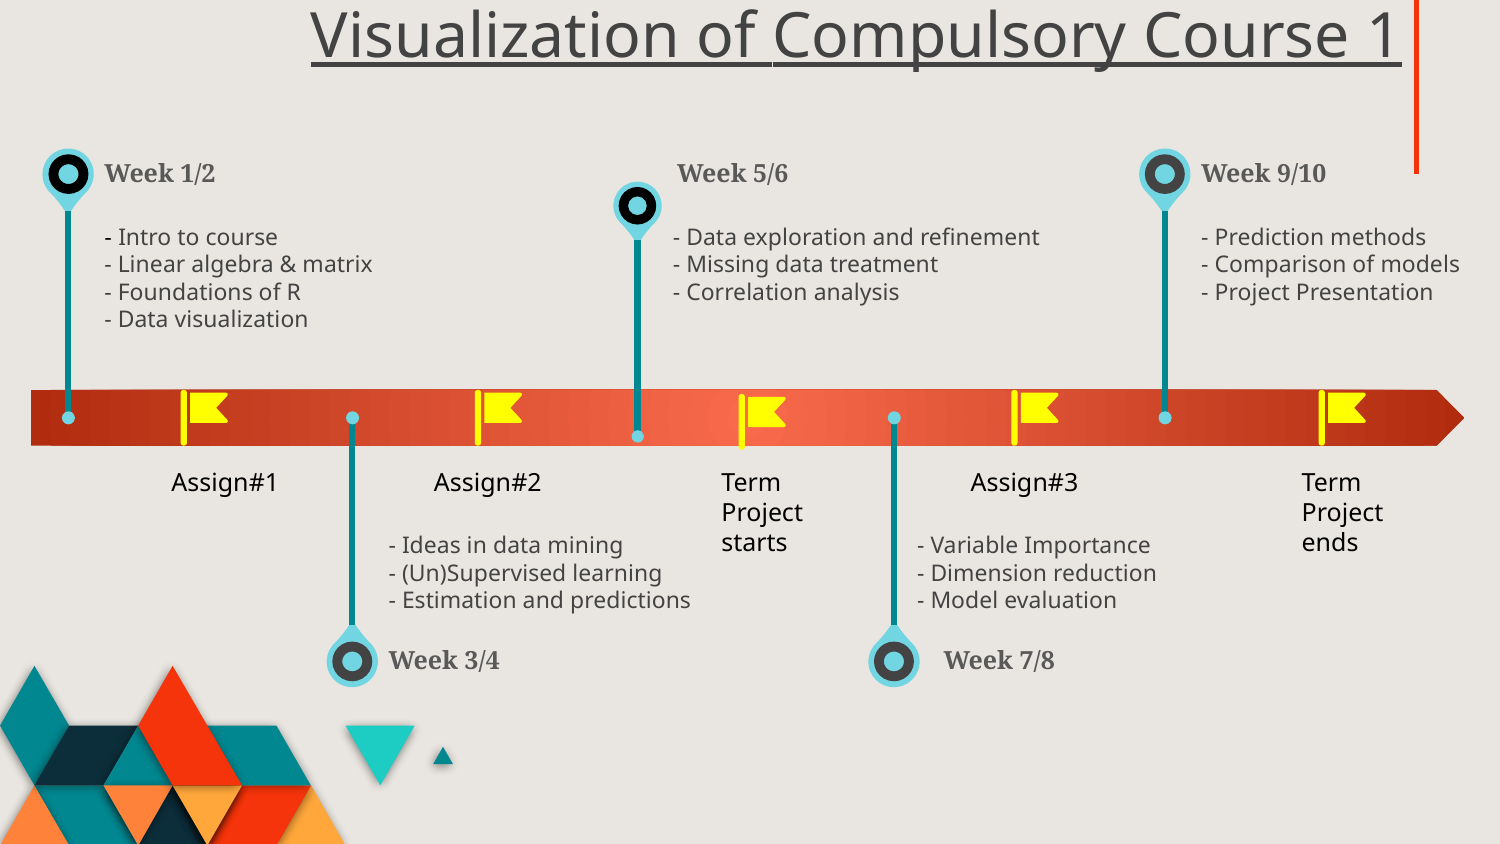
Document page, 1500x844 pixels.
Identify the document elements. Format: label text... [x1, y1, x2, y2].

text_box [1318, 389, 1367, 446]
title Visualization of Compulsory Course 1 [126, 0, 1418, 95]
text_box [30, 137, 1500, 699]
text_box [738, 393, 787, 450]
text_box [474, 389, 523, 446]
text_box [1011, 389, 1060, 446]
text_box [180, 389, 229, 446]
